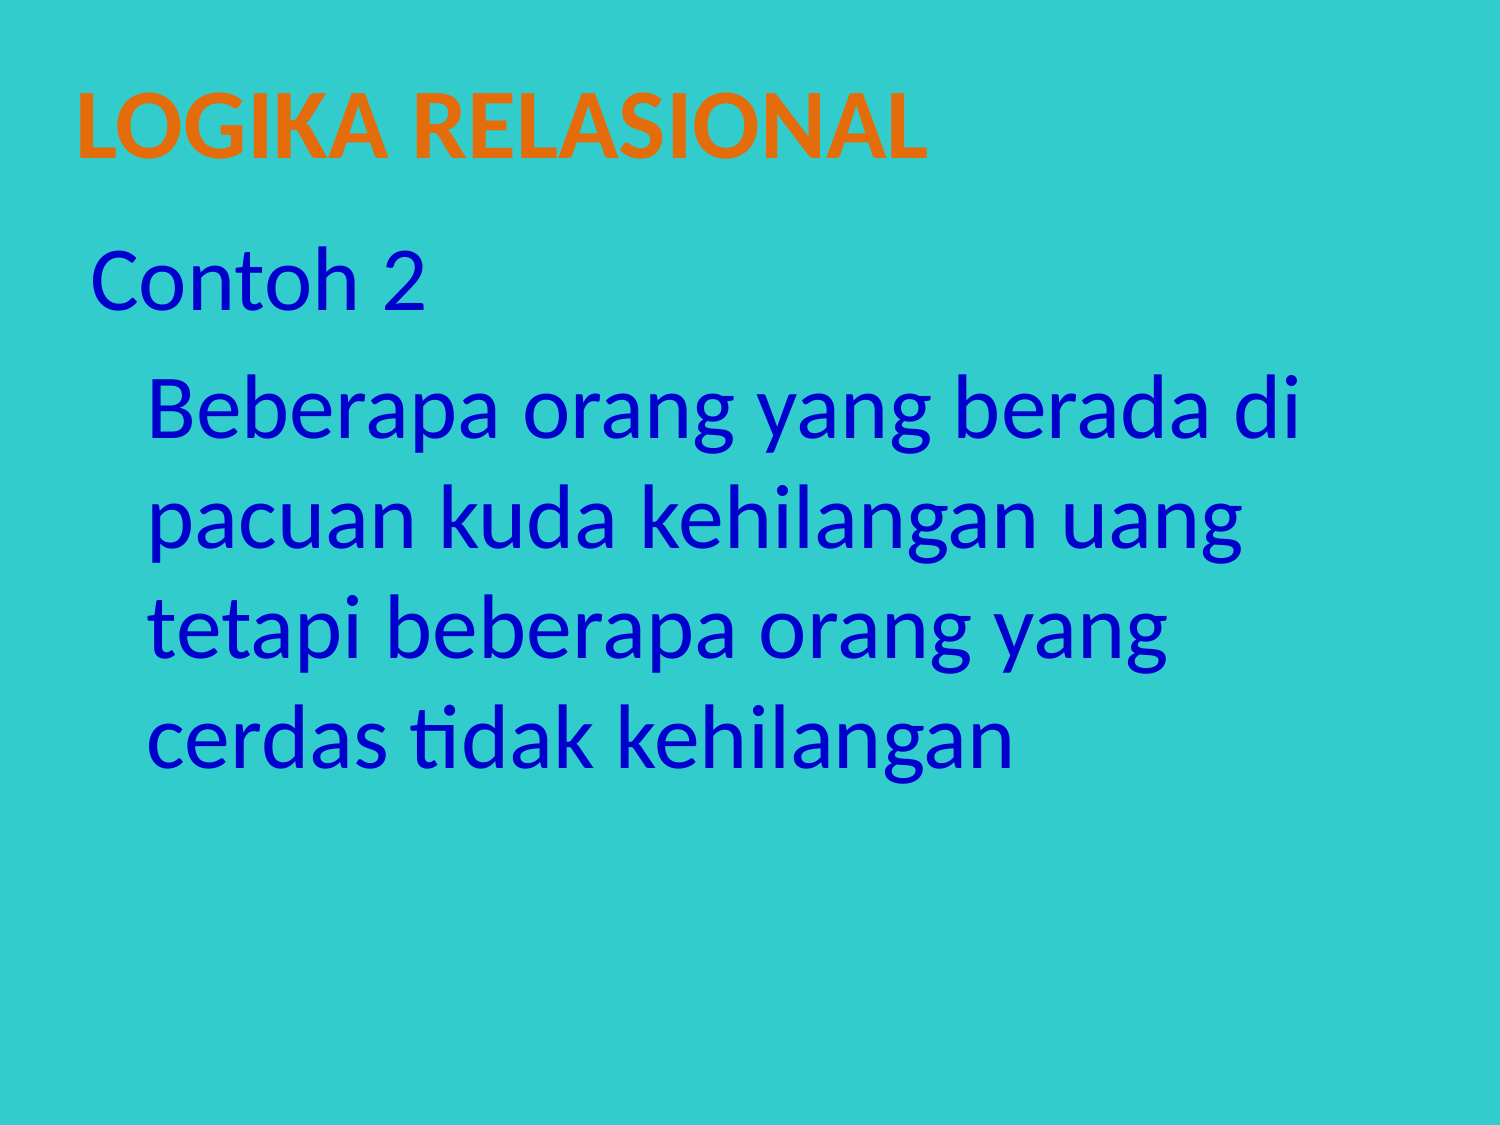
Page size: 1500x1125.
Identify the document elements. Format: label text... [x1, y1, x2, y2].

text_box Logika Relasional [60, 51, 946, 187]
list Contoh 2 Beberapa orang yang berada di pacuan kuda kehilangan uang tetapi beberapa orang yang cerdas tidak kehilangan [75, 210, 1425, 1055]
